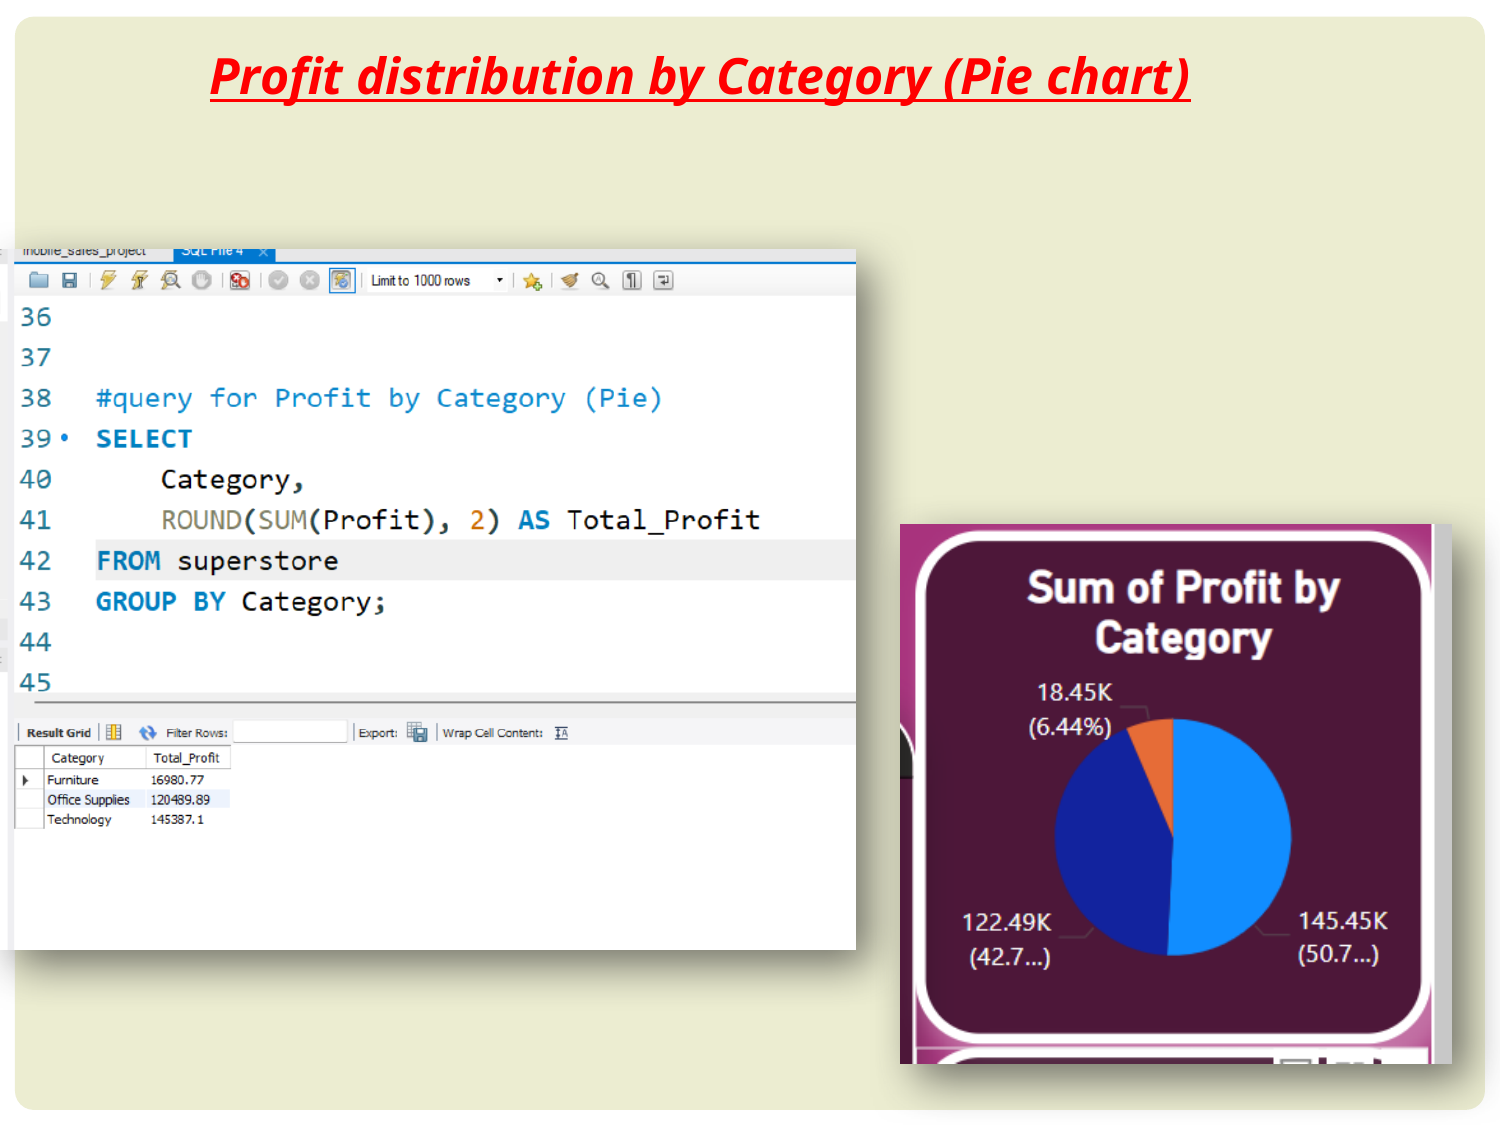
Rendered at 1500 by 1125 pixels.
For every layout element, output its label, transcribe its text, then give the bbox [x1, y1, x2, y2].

picture [0, 249, 856, 951]
text_box Profit distribution by Category (Pie chart) [37, 37, 1363, 113]
picture [899, 524, 1452, 1065]
